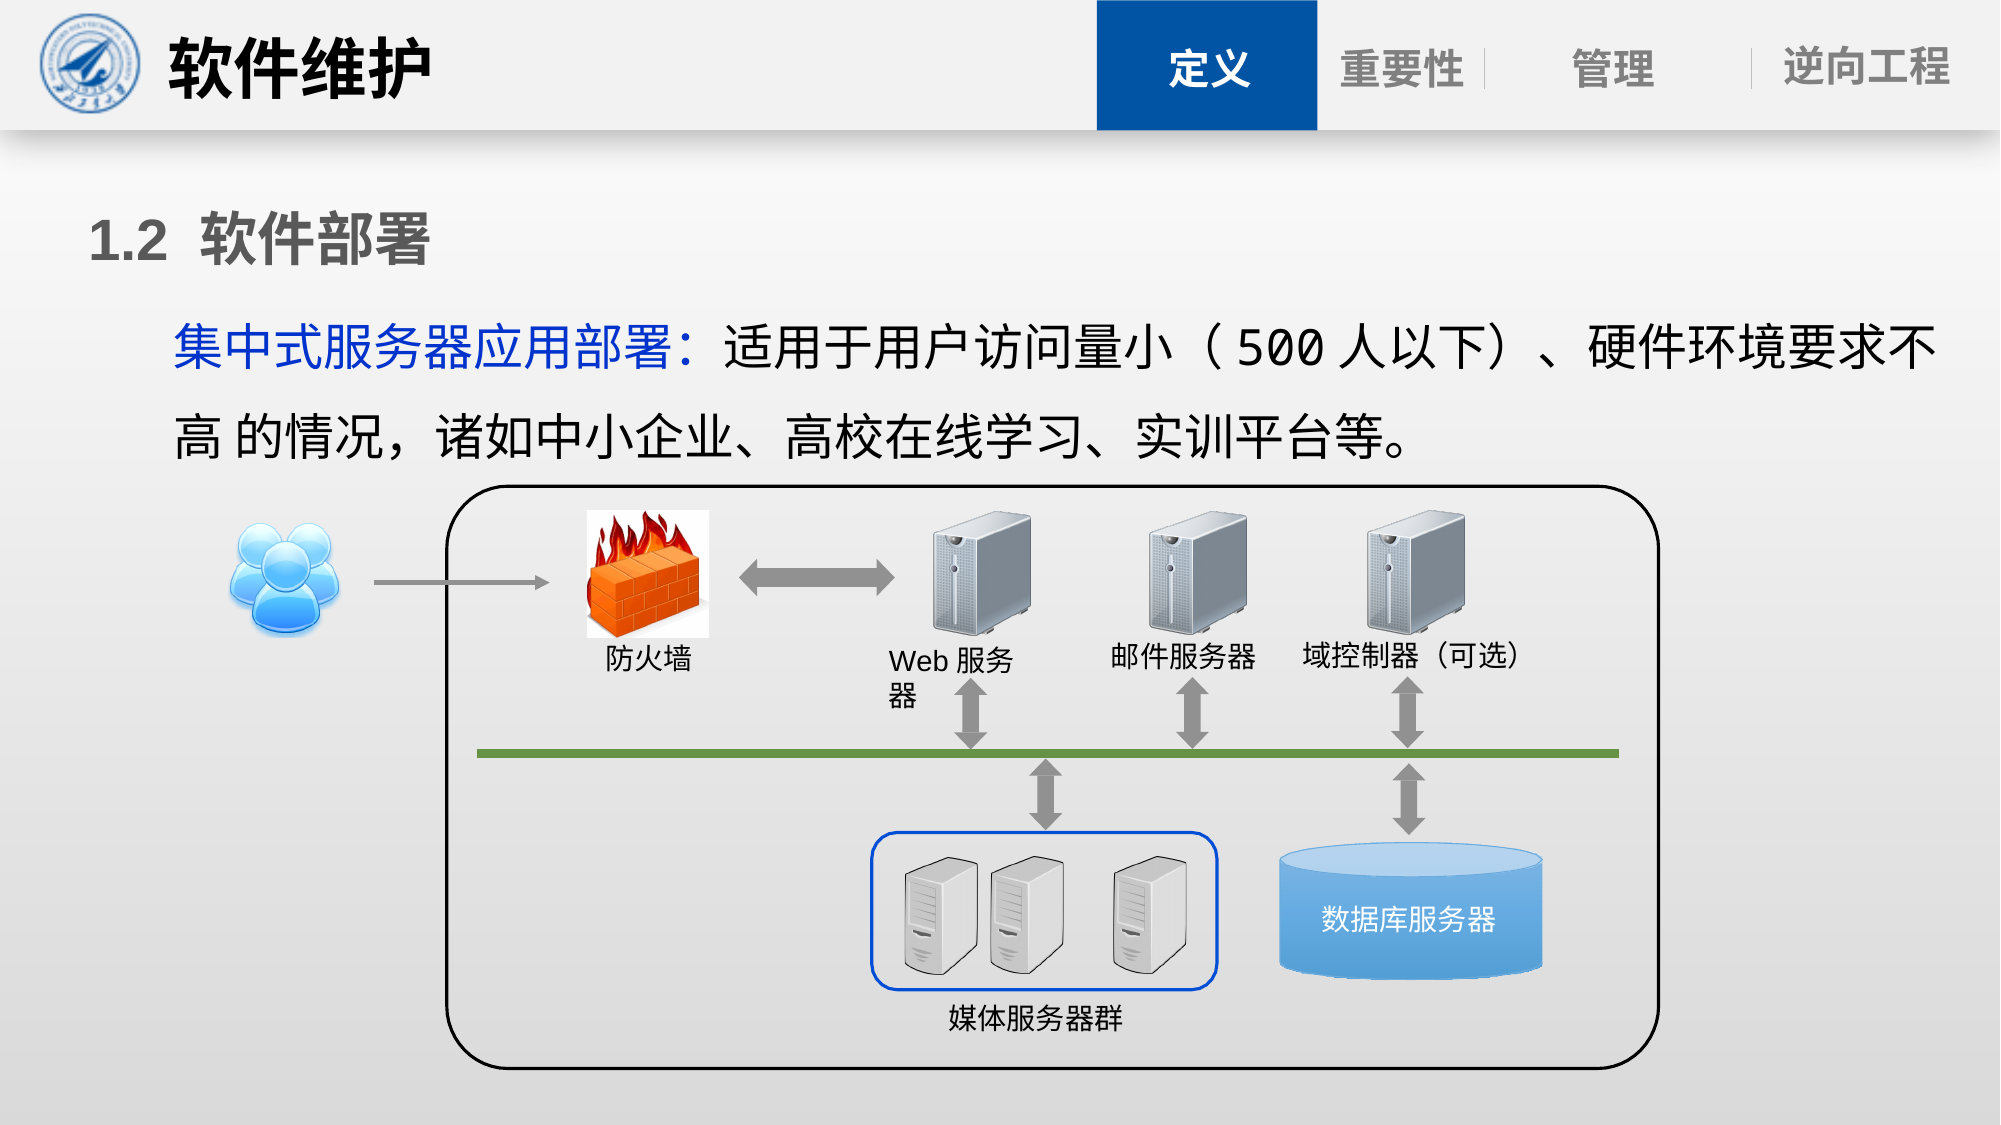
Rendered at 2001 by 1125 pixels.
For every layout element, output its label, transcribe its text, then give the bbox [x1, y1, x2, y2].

text_box 重要性 [1292, 35, 1513, 102]
picture [22, 4, 153, 122]
text_box [1096, 0, 1318, 131]
text_box [1318, 0, 2000, 131]
text_box 1.2 软件部署 [88, 194, 943, 281]
text_box [0, 0, 1096, 131]
text_box 逆向工程 [1756, 32, 1978, 98]
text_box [227, 486, 1659, 1069]
text_box 管理 [1533, 35, 1695, 102]
text_box 定义 [1100, 35, 1292, 102]
text_box 软件维护 [152, 18, 480, 115]
text_box 集中式服务器应用部署：适用于用户访问量小（500人以下）、硬件环境要求不高 的情况，诸如中小企业、高校在线学习、实训平台等。 [171, 283, 1982, 466]
